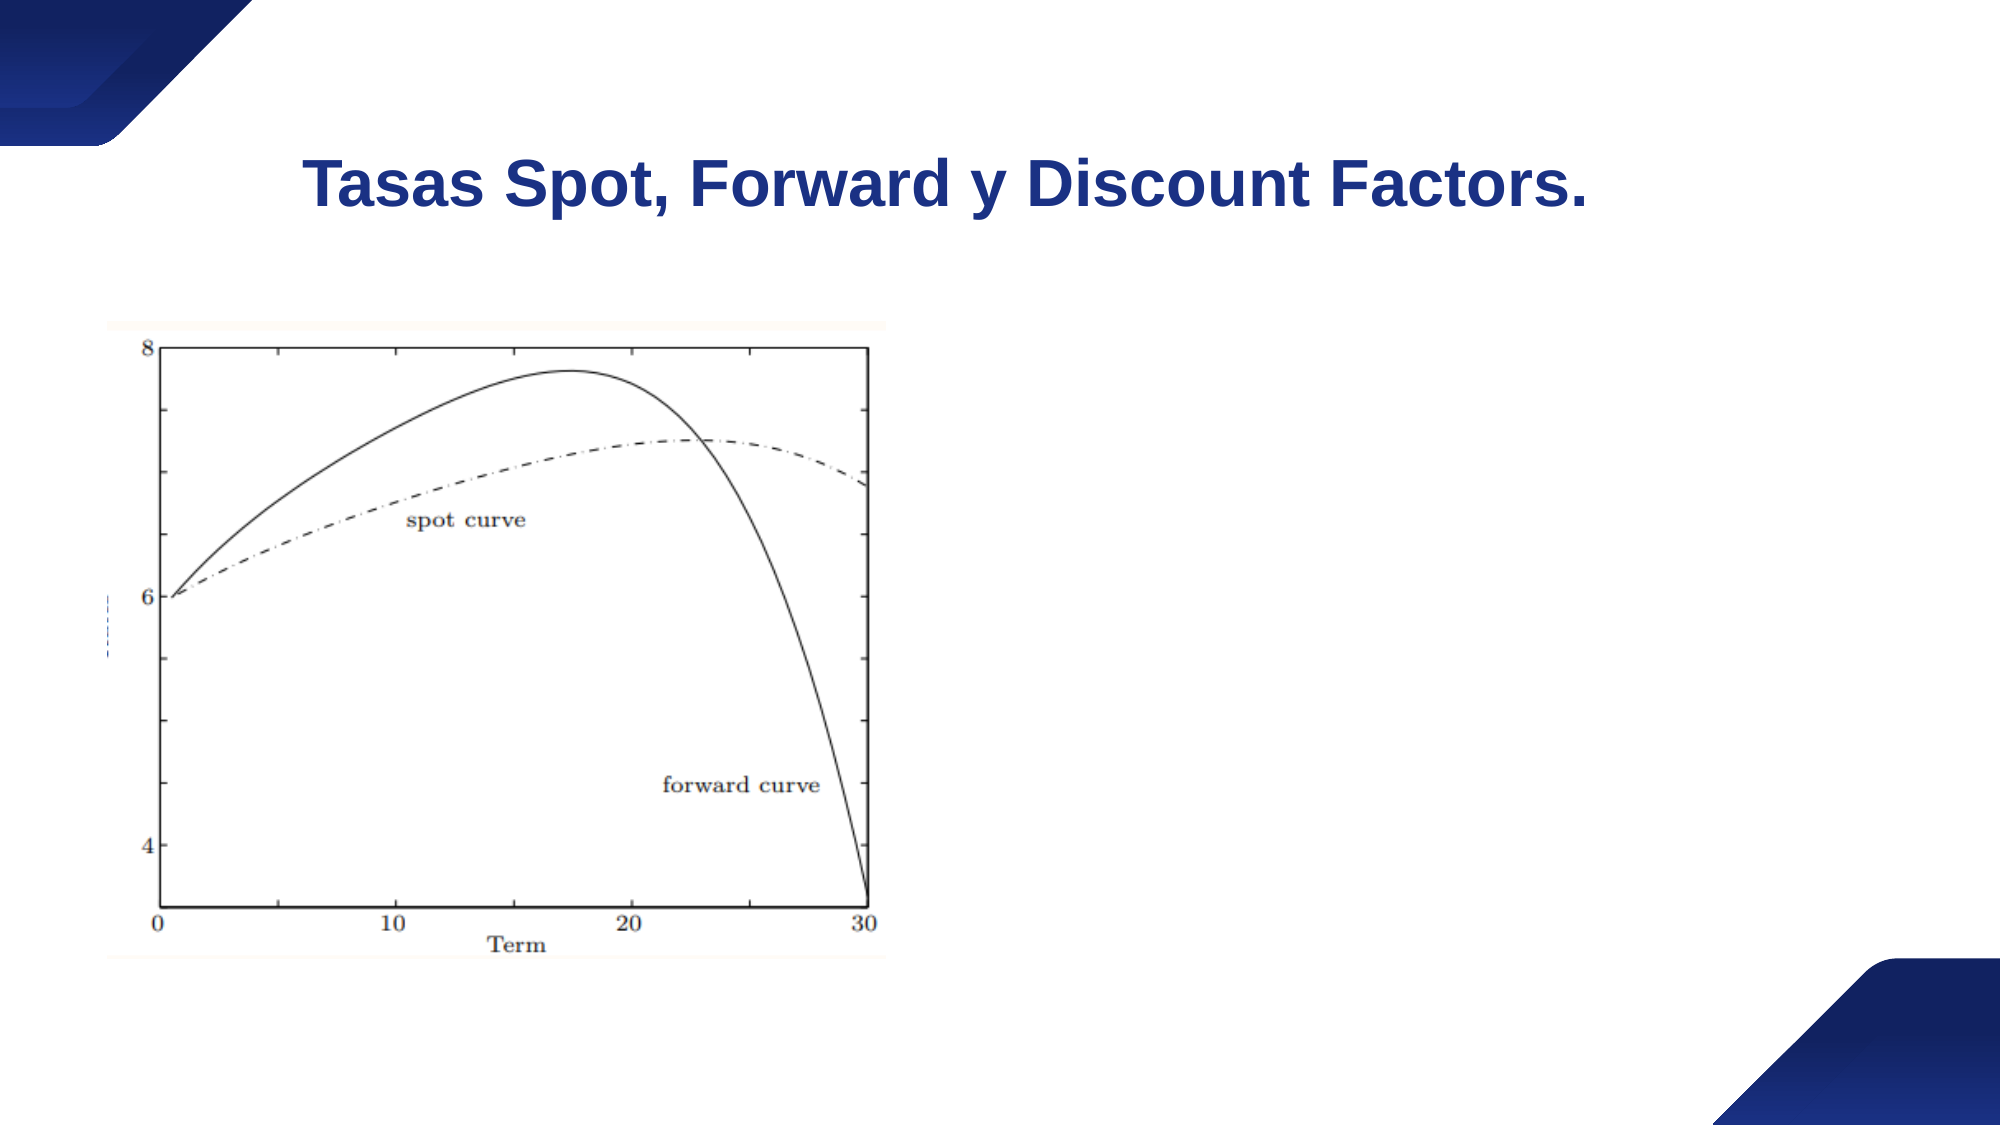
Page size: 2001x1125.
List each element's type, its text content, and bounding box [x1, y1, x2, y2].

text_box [1712, 958, 2000, 1125]
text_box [0, 0, 252, 147]
picture [107, 321, 886, 959]
text_box Tasas Spot, Forward y Discount Factors. [156, 132, 1736, 228]
